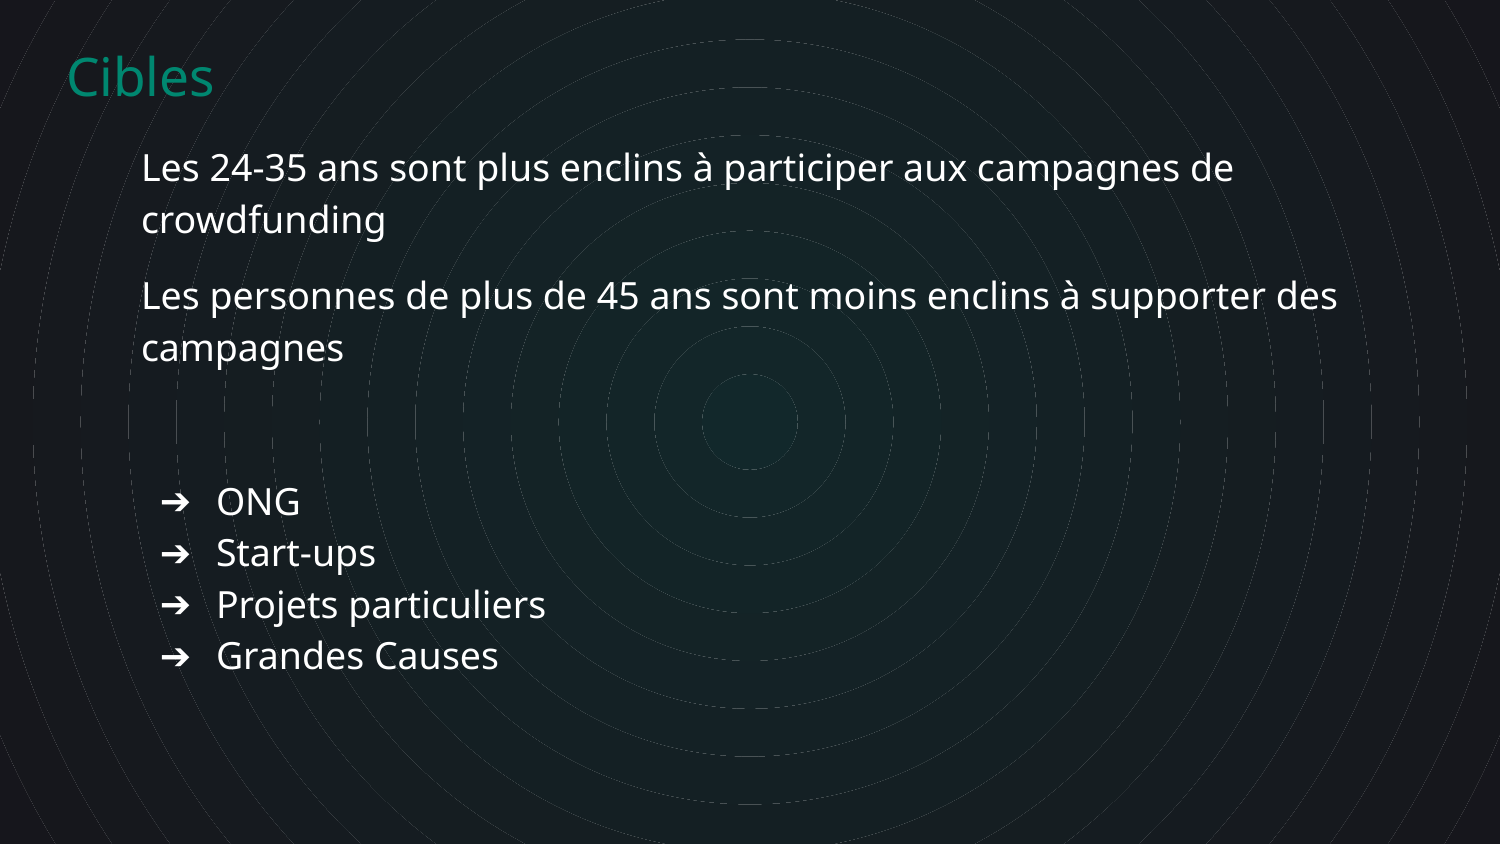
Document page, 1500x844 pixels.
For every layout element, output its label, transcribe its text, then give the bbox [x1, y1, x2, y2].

list Les 24-35 ans sont plus enclins à participer aux campagnes de crowdfunding Les personnes de plus de 45 ans sont moins enclins à supporter des campagnes ONG Start-ups Projets particuliers Grandes Causes [51, 122, 1449, 750]
title Cibles [51, 28, 1449, 122]
